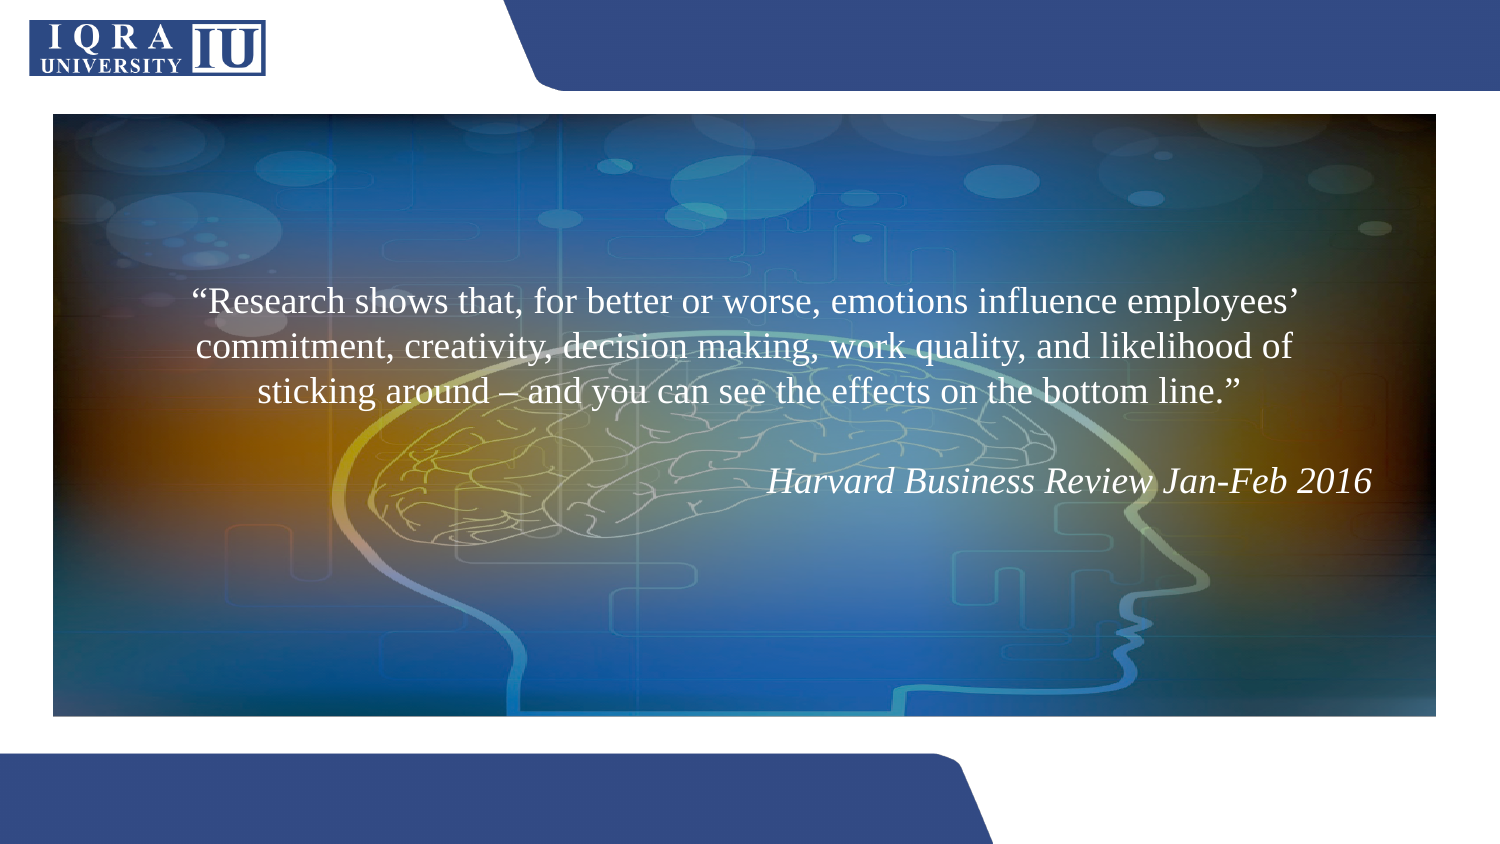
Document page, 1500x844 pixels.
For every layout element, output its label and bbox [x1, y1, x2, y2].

picture [52, 114, 1436, 717]
picture [503, 0, 1500, 91]
picture [29, 20, 266, 76]
picture [0, 754, 992, 844]
